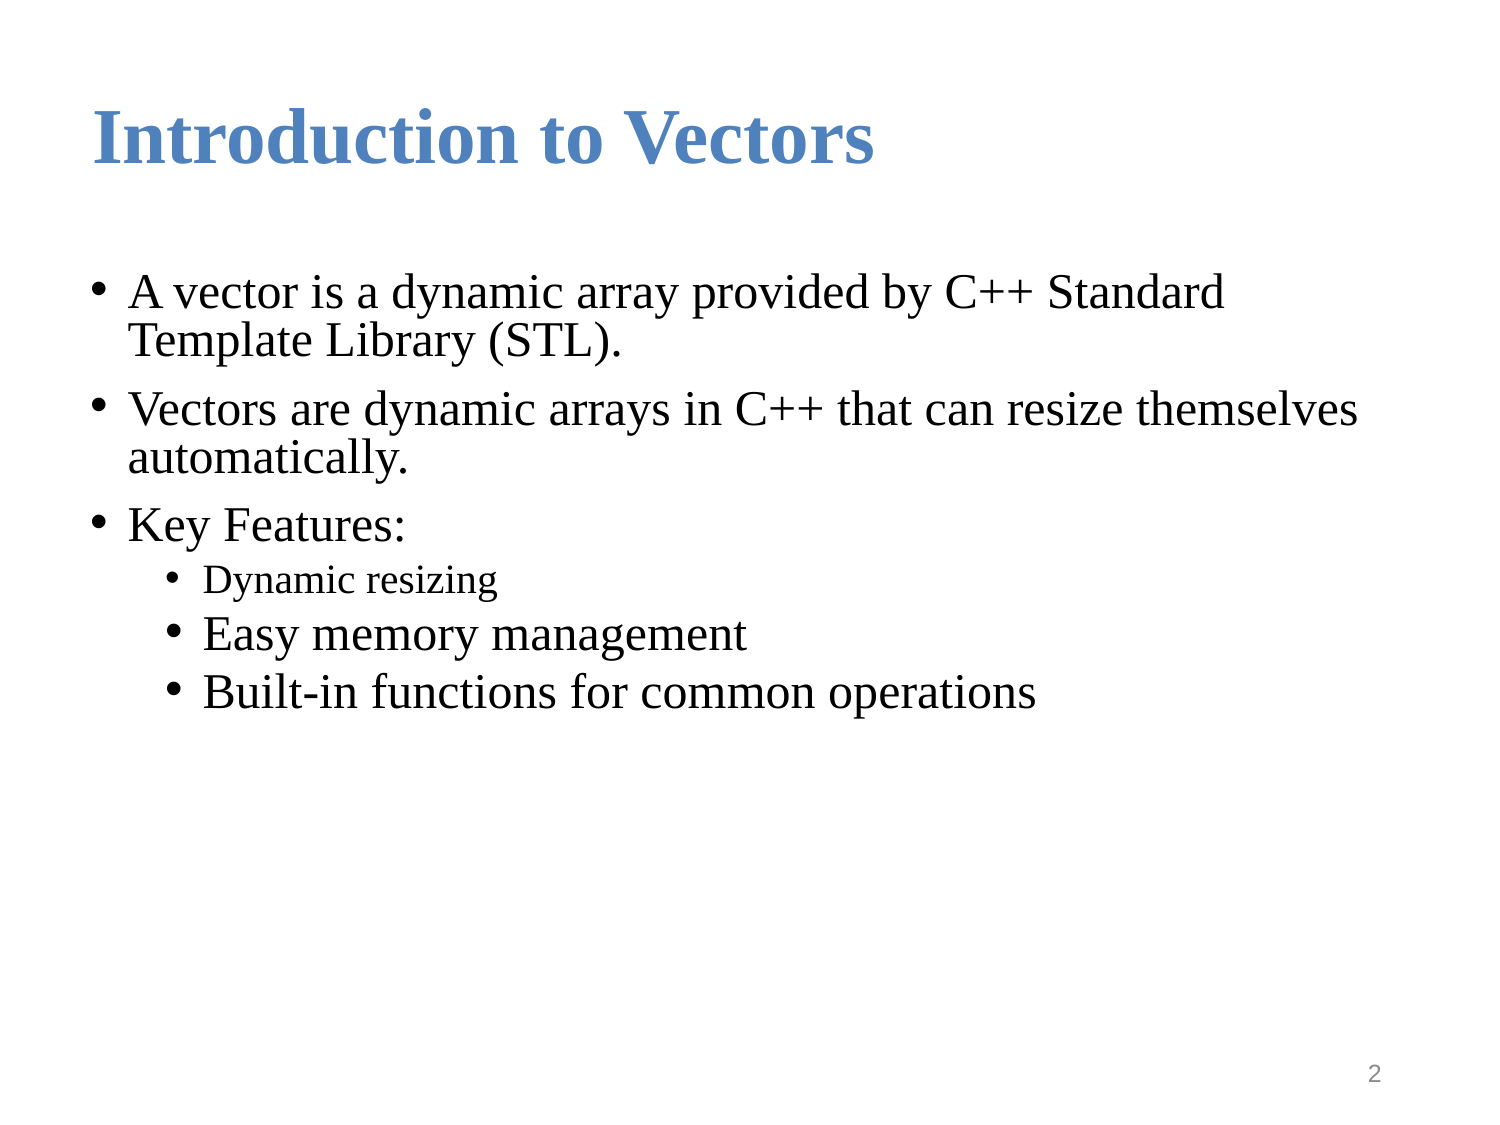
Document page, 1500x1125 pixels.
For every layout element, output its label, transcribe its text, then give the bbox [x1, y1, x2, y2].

title Introduction to Vectors [75, 78, 1425, 185]
slide_number 2 [1059, 1042, 1397, 1103]
list A vector is a dynamic array provided by C++ Standard Template Library (STL). Vectors are dynamic arrays in C++ that can resize themselves automatically. Key Features: Dynamic resizing Easy memory management Built-in functions for common operations [75, 262, 1436, 953]
